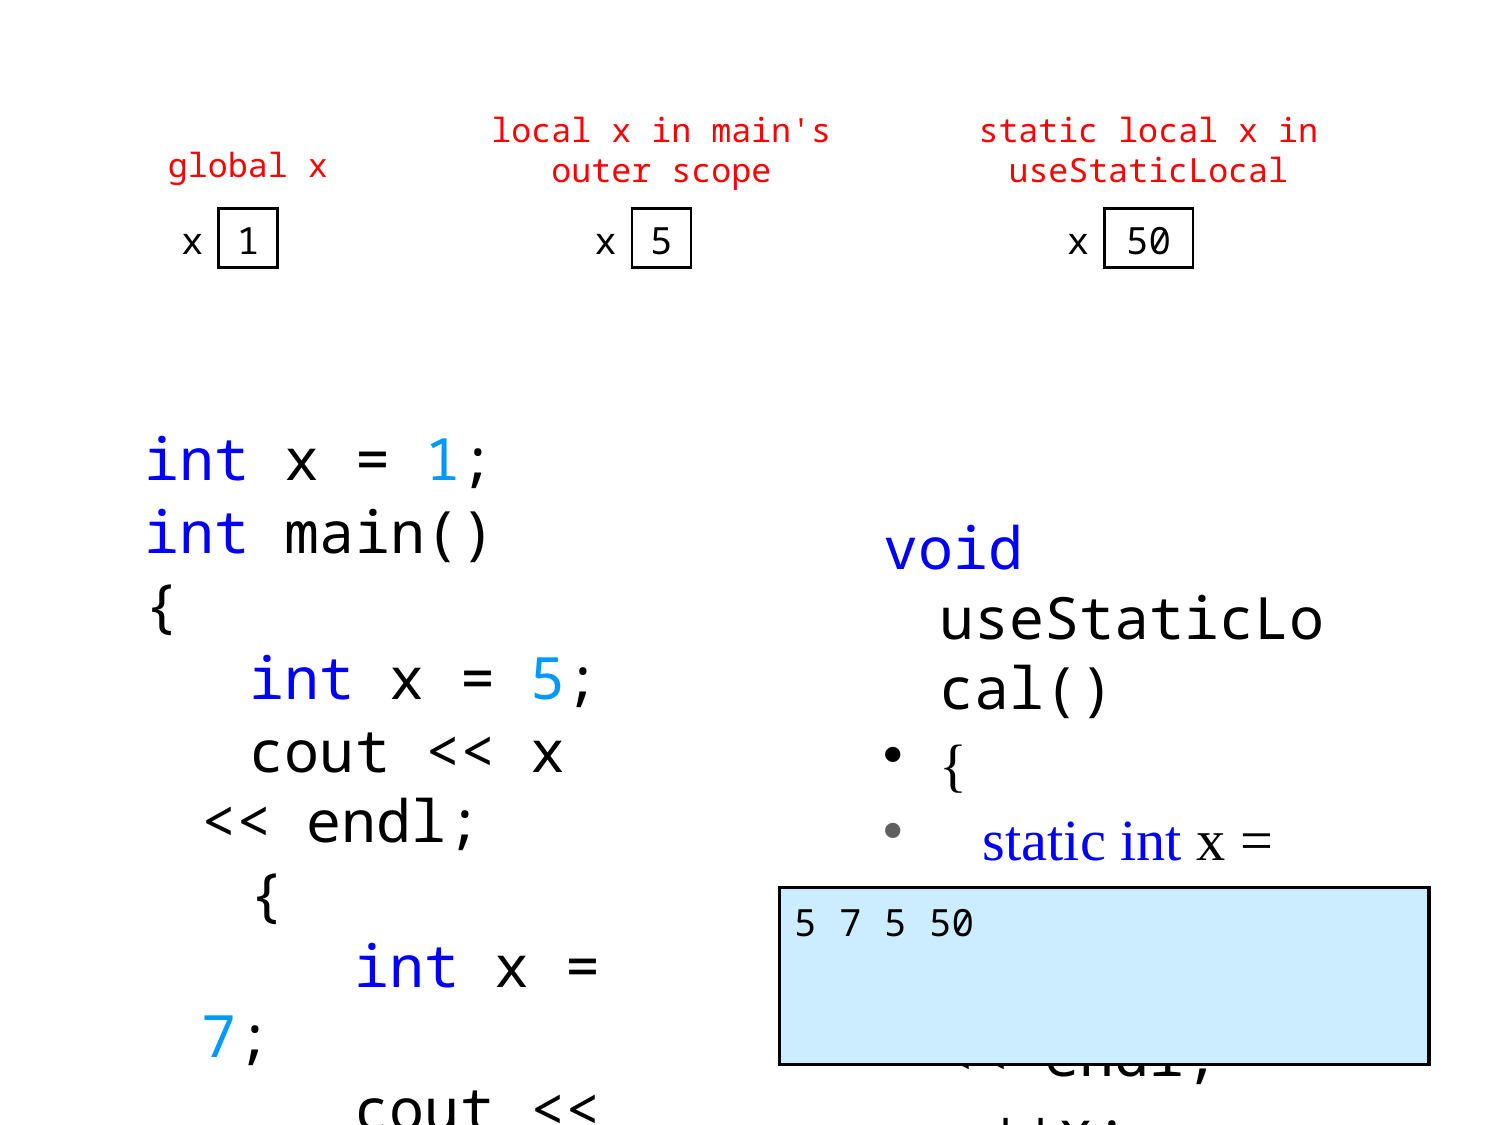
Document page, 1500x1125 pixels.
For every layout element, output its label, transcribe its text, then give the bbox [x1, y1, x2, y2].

table_header 50 [1106, 210, 1192, 266]
list int x = 1; int main() { int x = 5; cout << x << endl; { int x = 7; cout << x << endl; } cout << x << endl; useStaticLocal(); useStaticLocal(); cout << x << endl; } [129, 414, 633, 1036]
table_header 1 [220, 210, 276, 266]
table_header x [573, 209, 631, 267]
text_box 5 7 5 50 [779, 887, 1430, 1065]
text_box global x [129, 119, 367, 209]
table_header x [159, 209, 217, 267]
table_header 5 [633, 210, 690, 266]
list void useStaticLocal() { static int x = 50; cout << x << endl; ++x; cout << x << endl; } [867, 503, 1341, 829]
text_box local x in main's outer scope [454, 90, 868, 209]
text_box static local x in useStaticLocal [956, 90, 1341, 209]
table_header x [1016, 209, 1103, 267]
